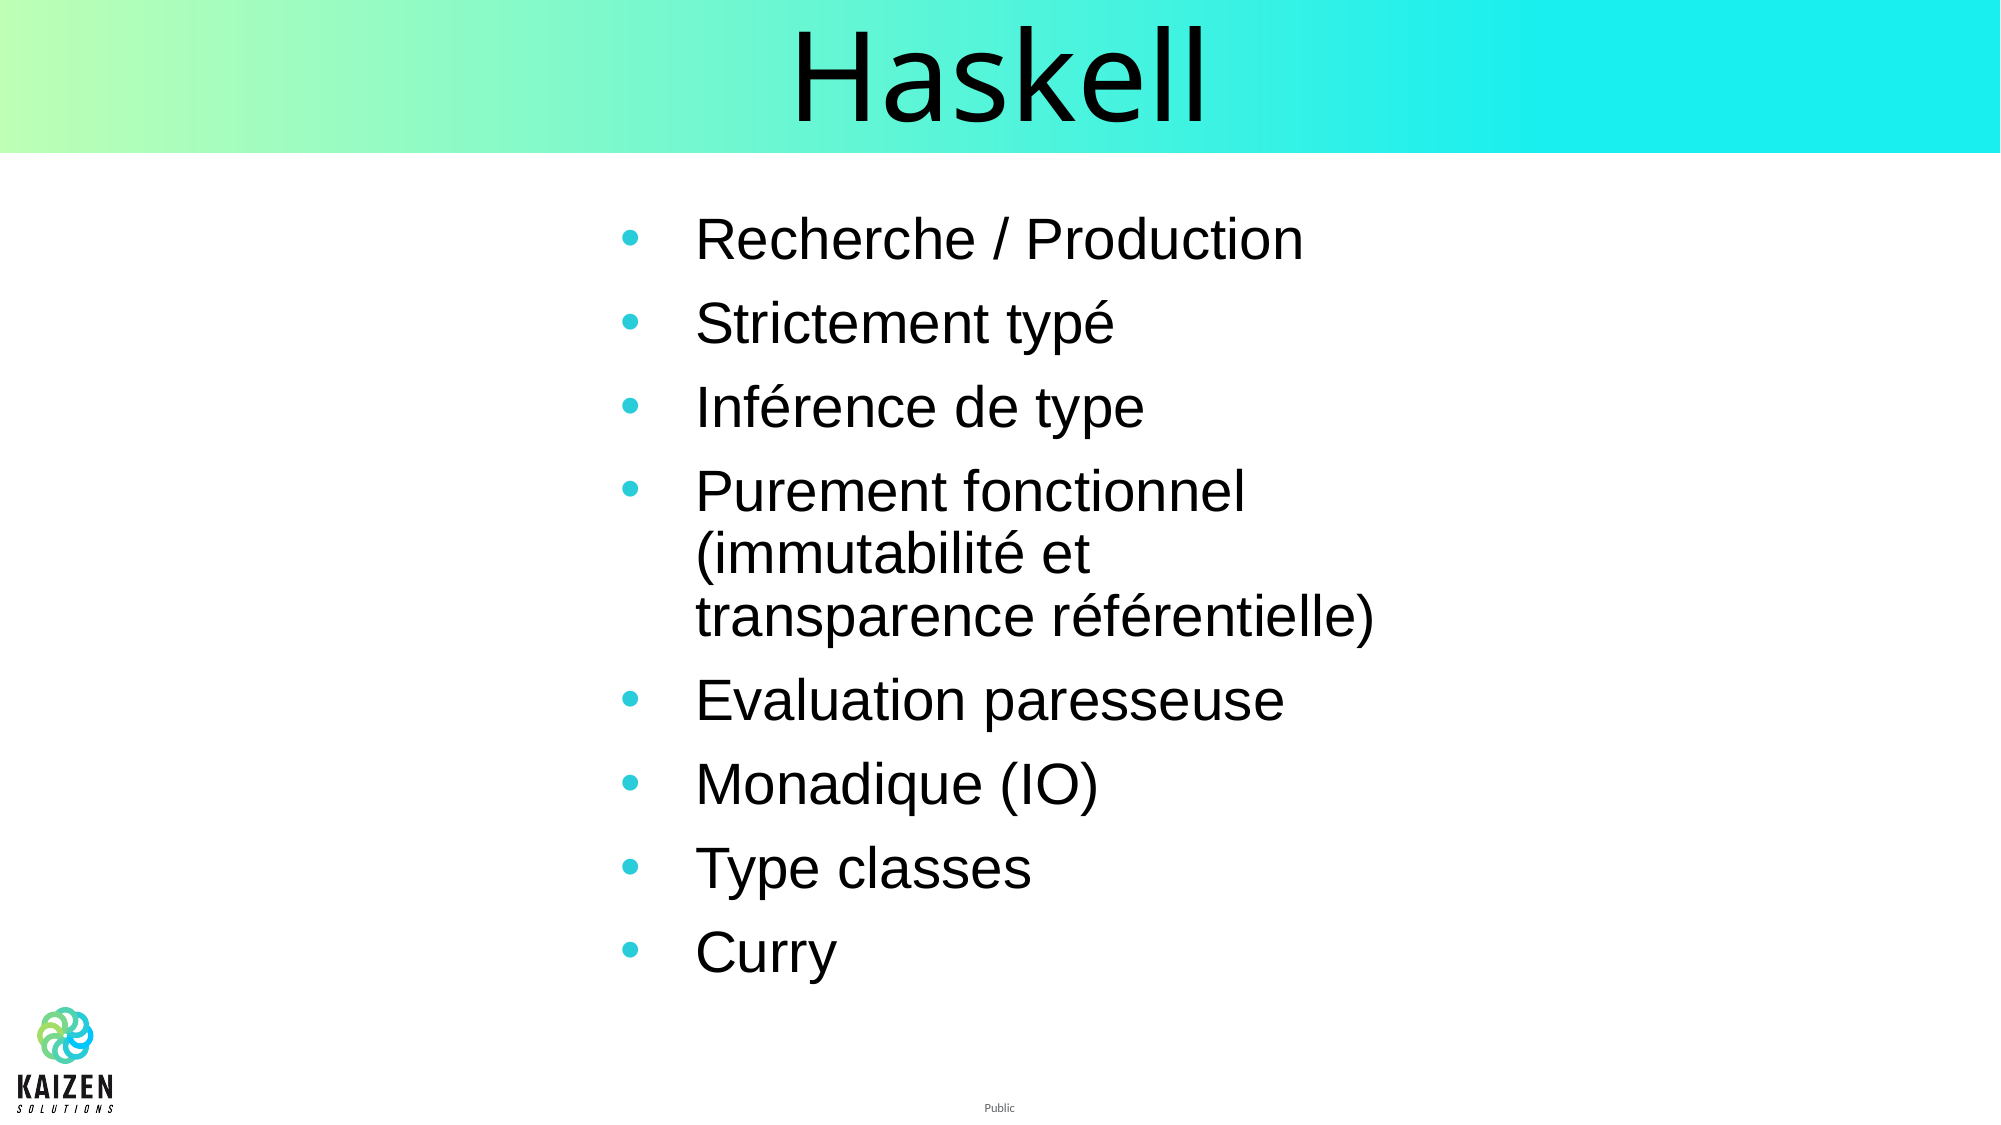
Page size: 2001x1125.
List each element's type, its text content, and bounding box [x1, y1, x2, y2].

picture [9, 1005, 121, 1118]
list Recherche / Production Strictement typé Inférence de type Purement fonctionnel (immutabilité et transparence référentielle) Evaluation paresseuse Monadique (IO) Type classes Curry [605, 201, 1395, 790]
title Haskell [0, 34, 2000, 127]
